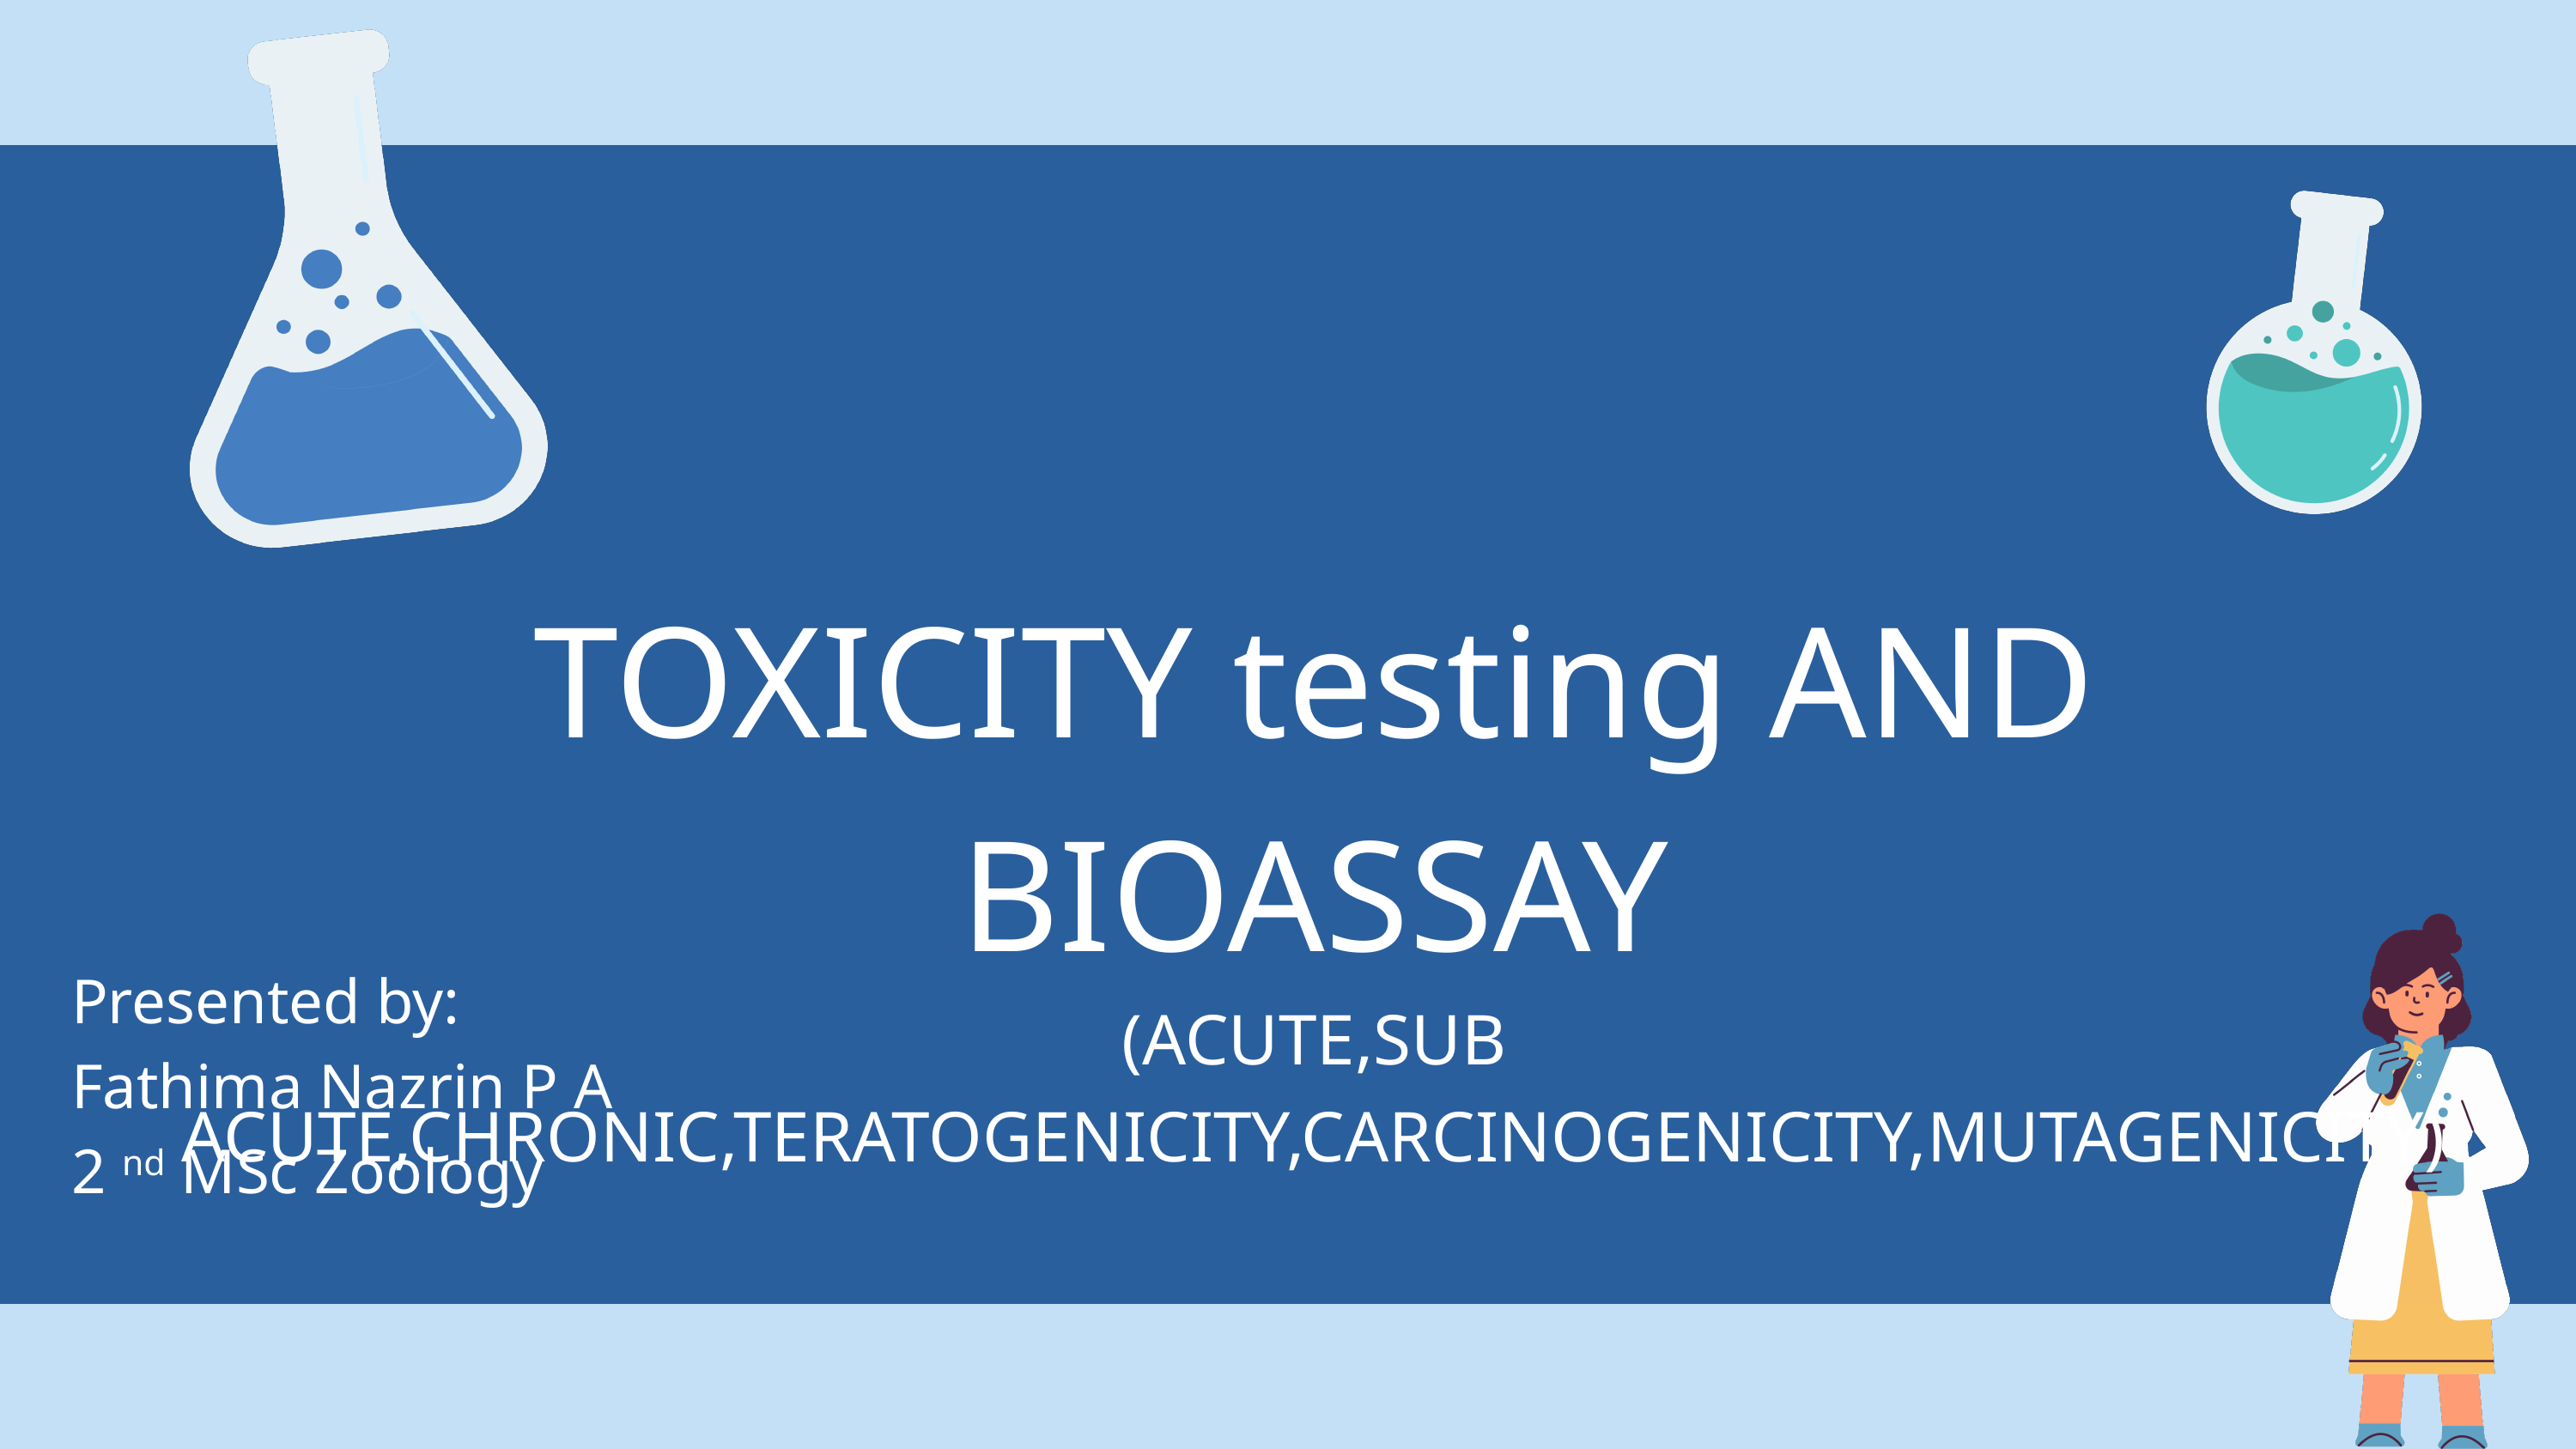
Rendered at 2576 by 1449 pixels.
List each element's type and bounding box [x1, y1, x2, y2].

text_box [171, 28, 569, 142]
text_box [2312, 1313, 2531, 1449]
text_box [0, 144, 2576, 1304]
